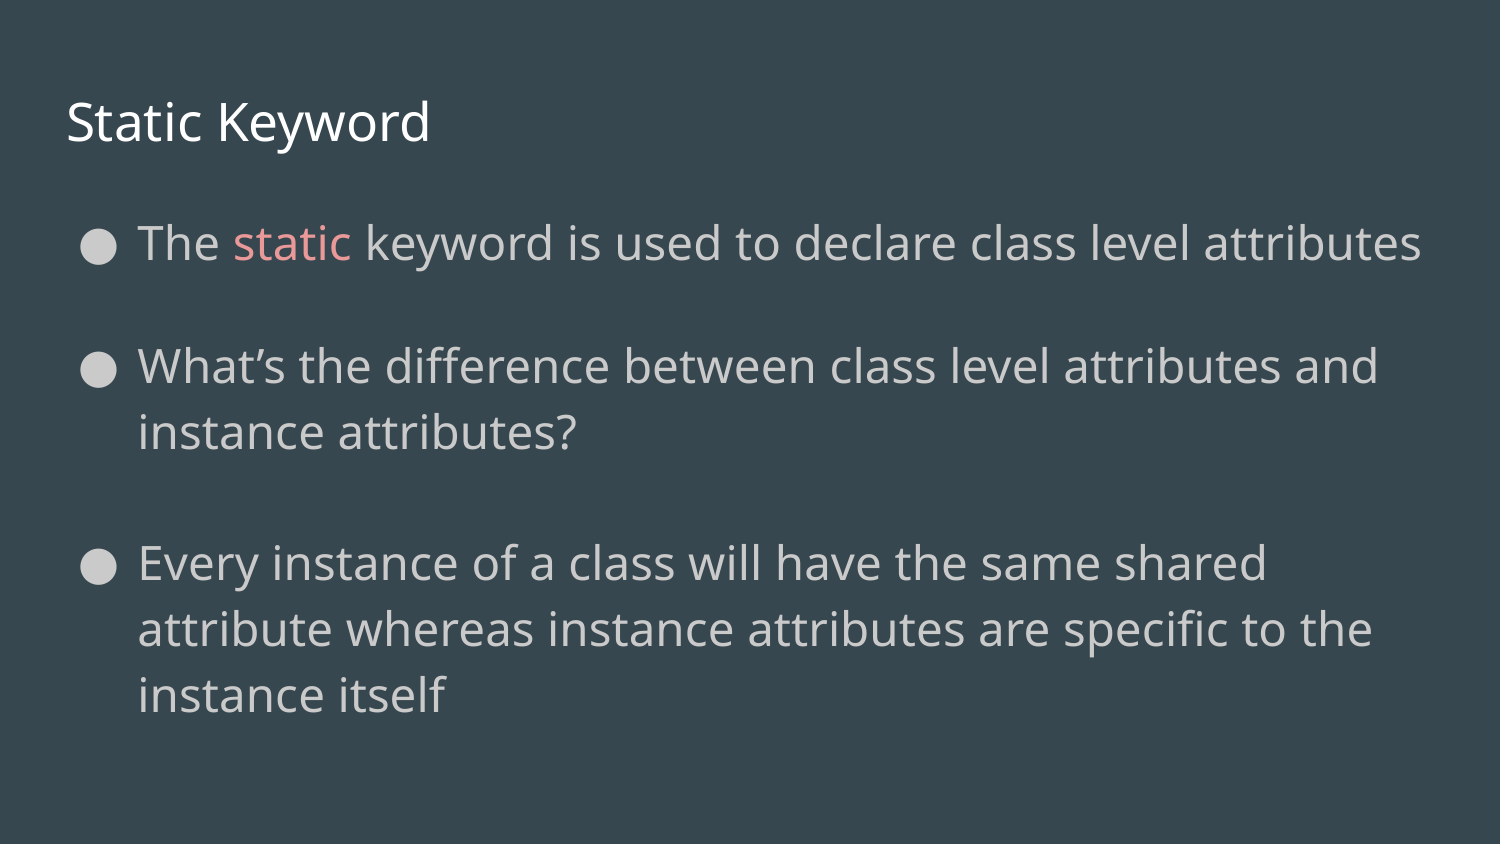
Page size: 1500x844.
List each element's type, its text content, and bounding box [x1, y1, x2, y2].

list The static keyword is used to declare class level attributes What’s the difference between class level attributes and instance attributes? Every instance of a class will have the same shared attribute whereas instance attributes are specific to the instance itself [51, 189, 1449, 750]
title Static Keyword [51, 72, 1449, 167]
